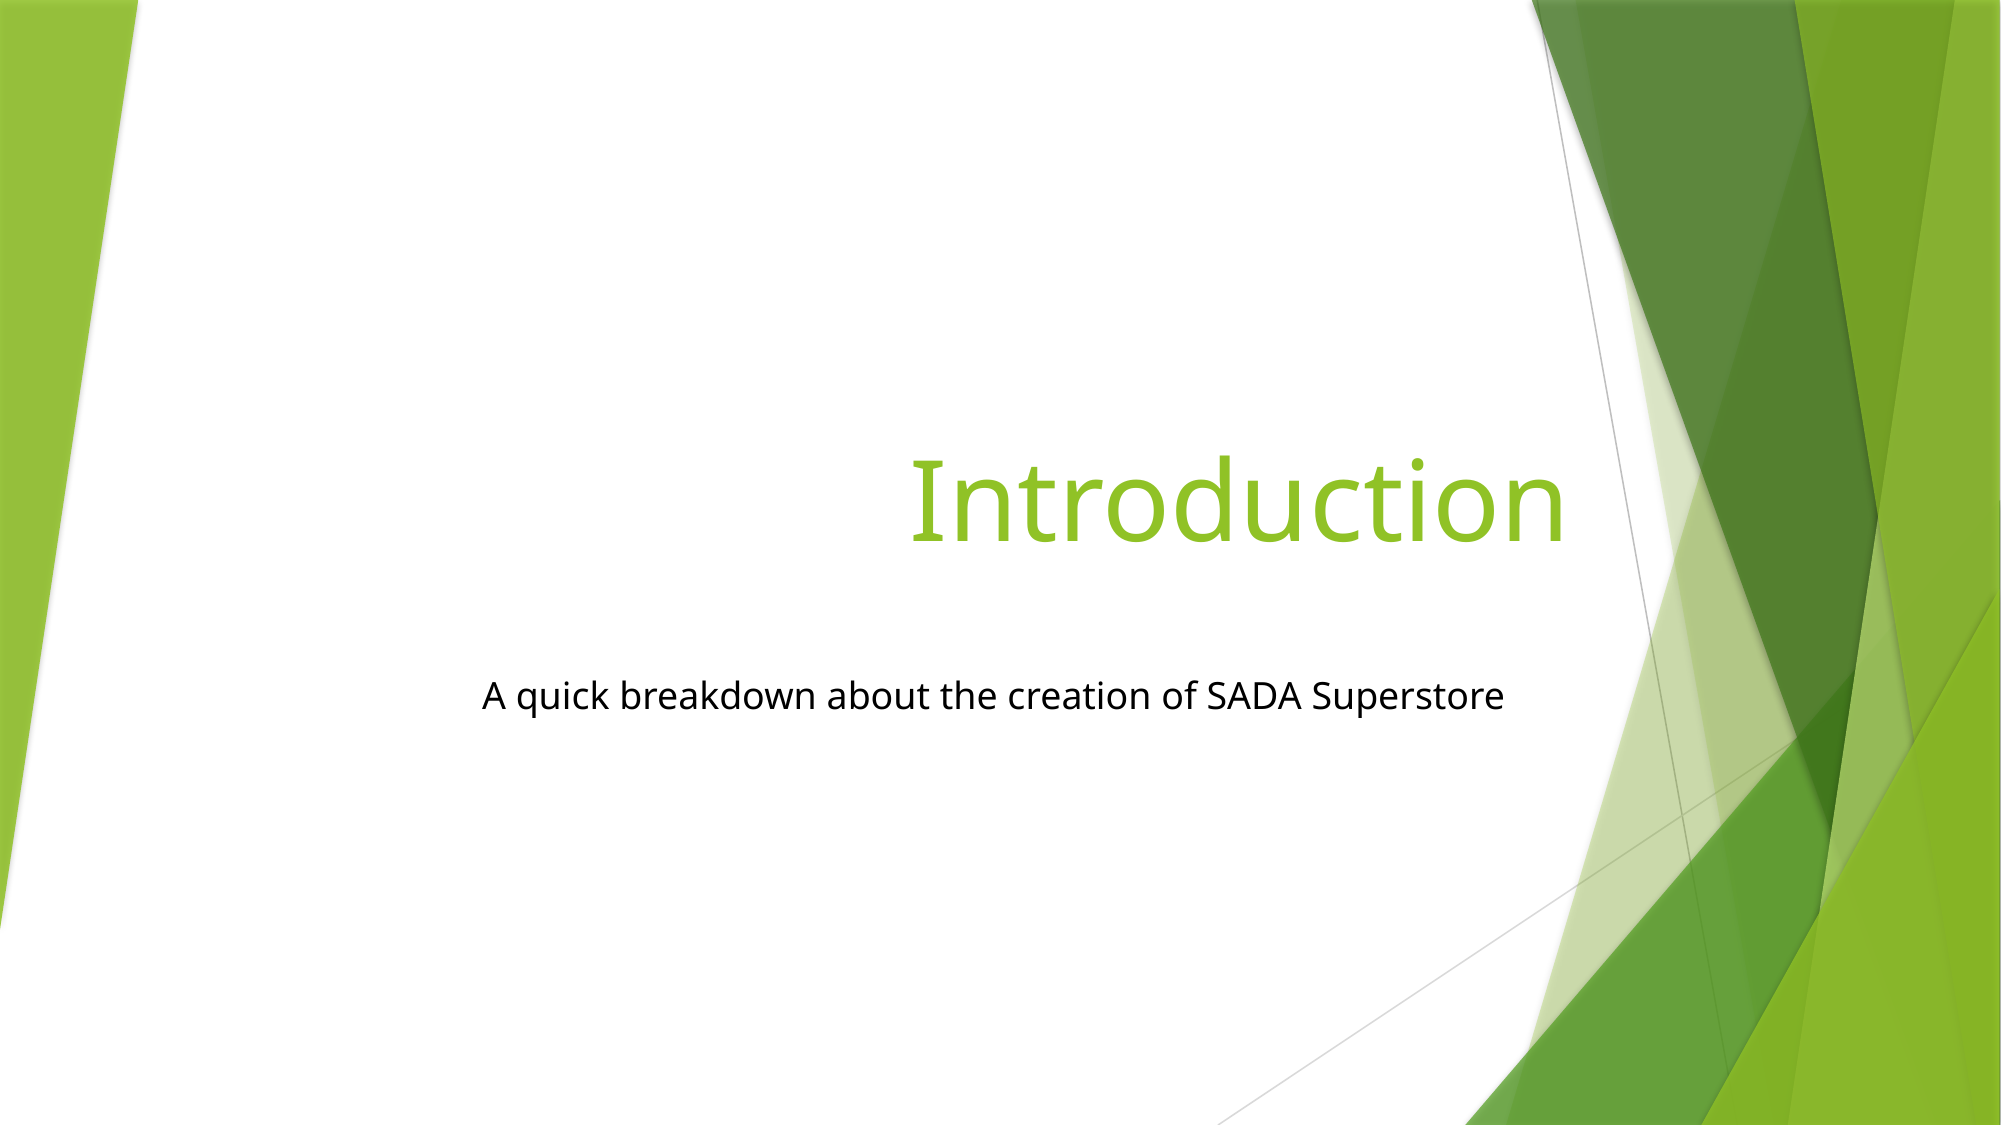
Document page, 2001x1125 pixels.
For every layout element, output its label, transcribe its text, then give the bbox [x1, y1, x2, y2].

title Introduction [311, 301, 1586, 572]
subtitle A quick breakdown about the creation of SADA Superstore [247, 664, 1522, 845]
